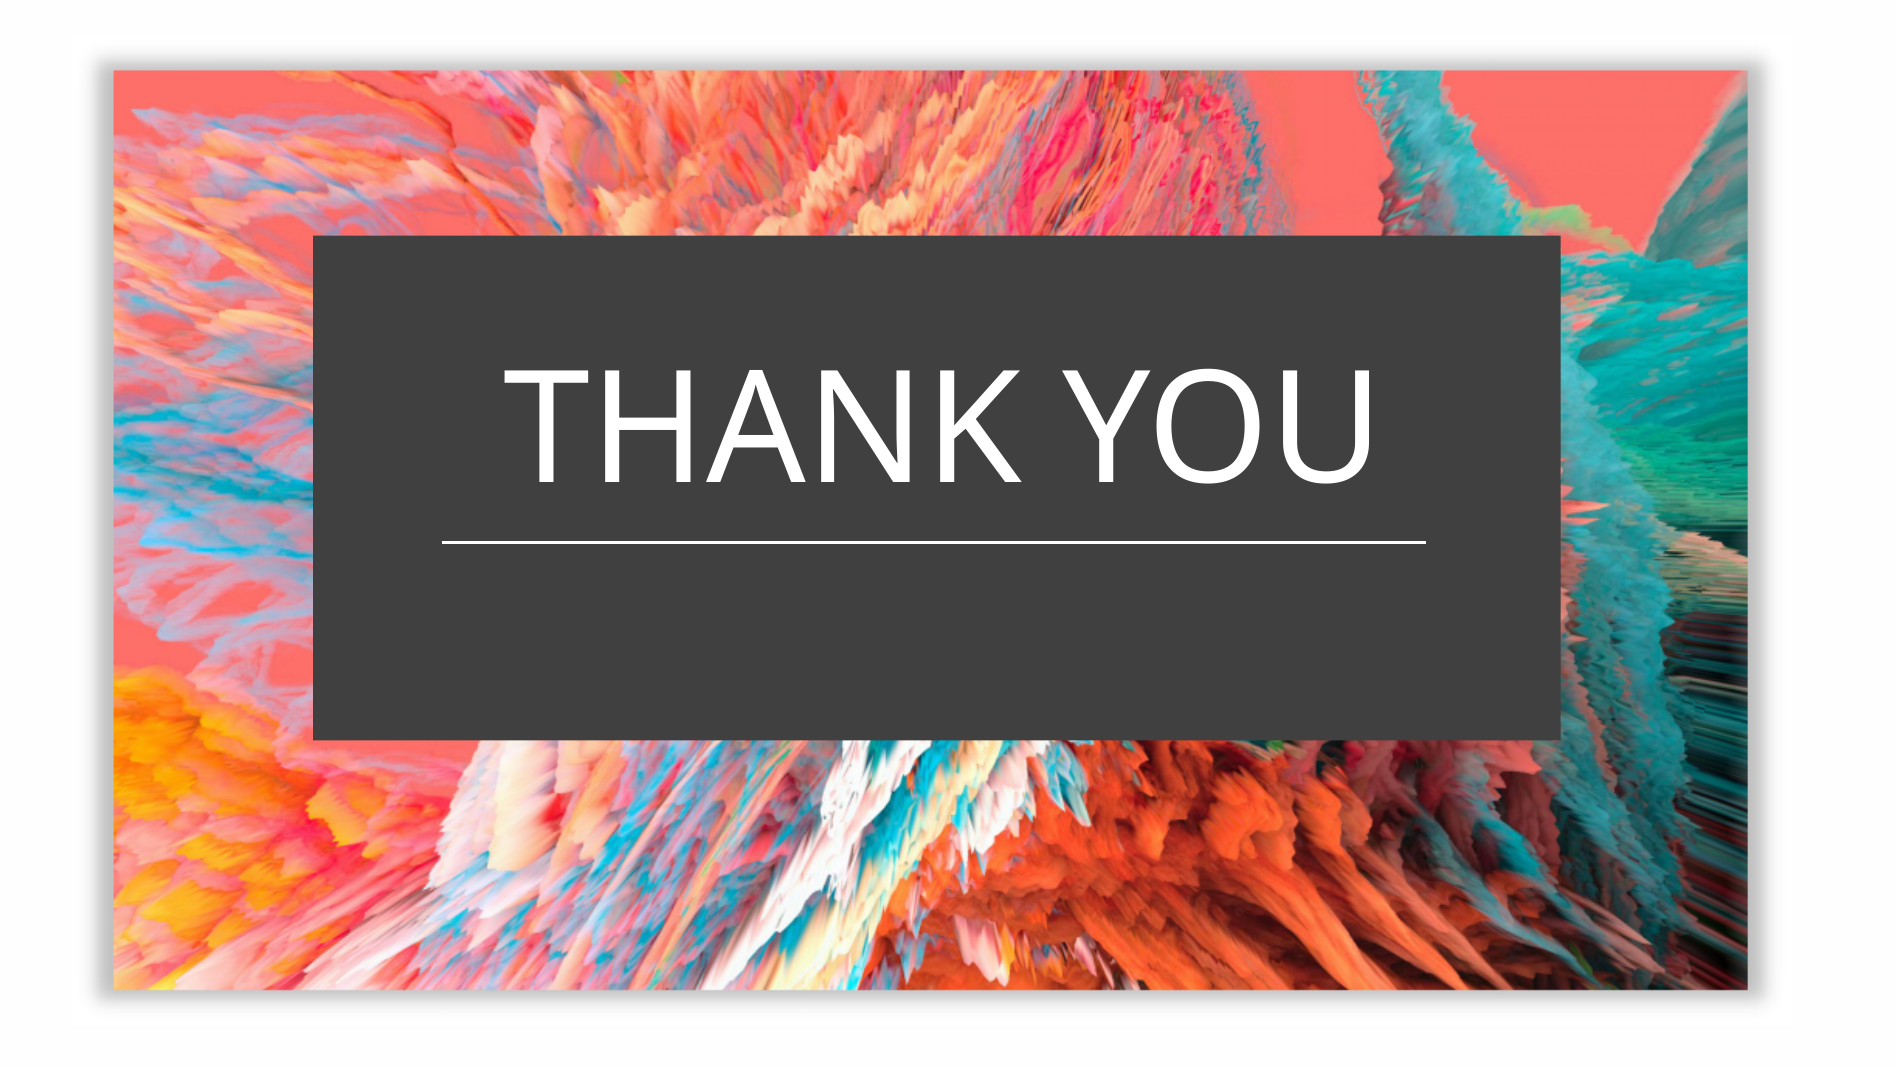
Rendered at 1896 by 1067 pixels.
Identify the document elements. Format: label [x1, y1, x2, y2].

picture [71, 35, 1793, 1027]
